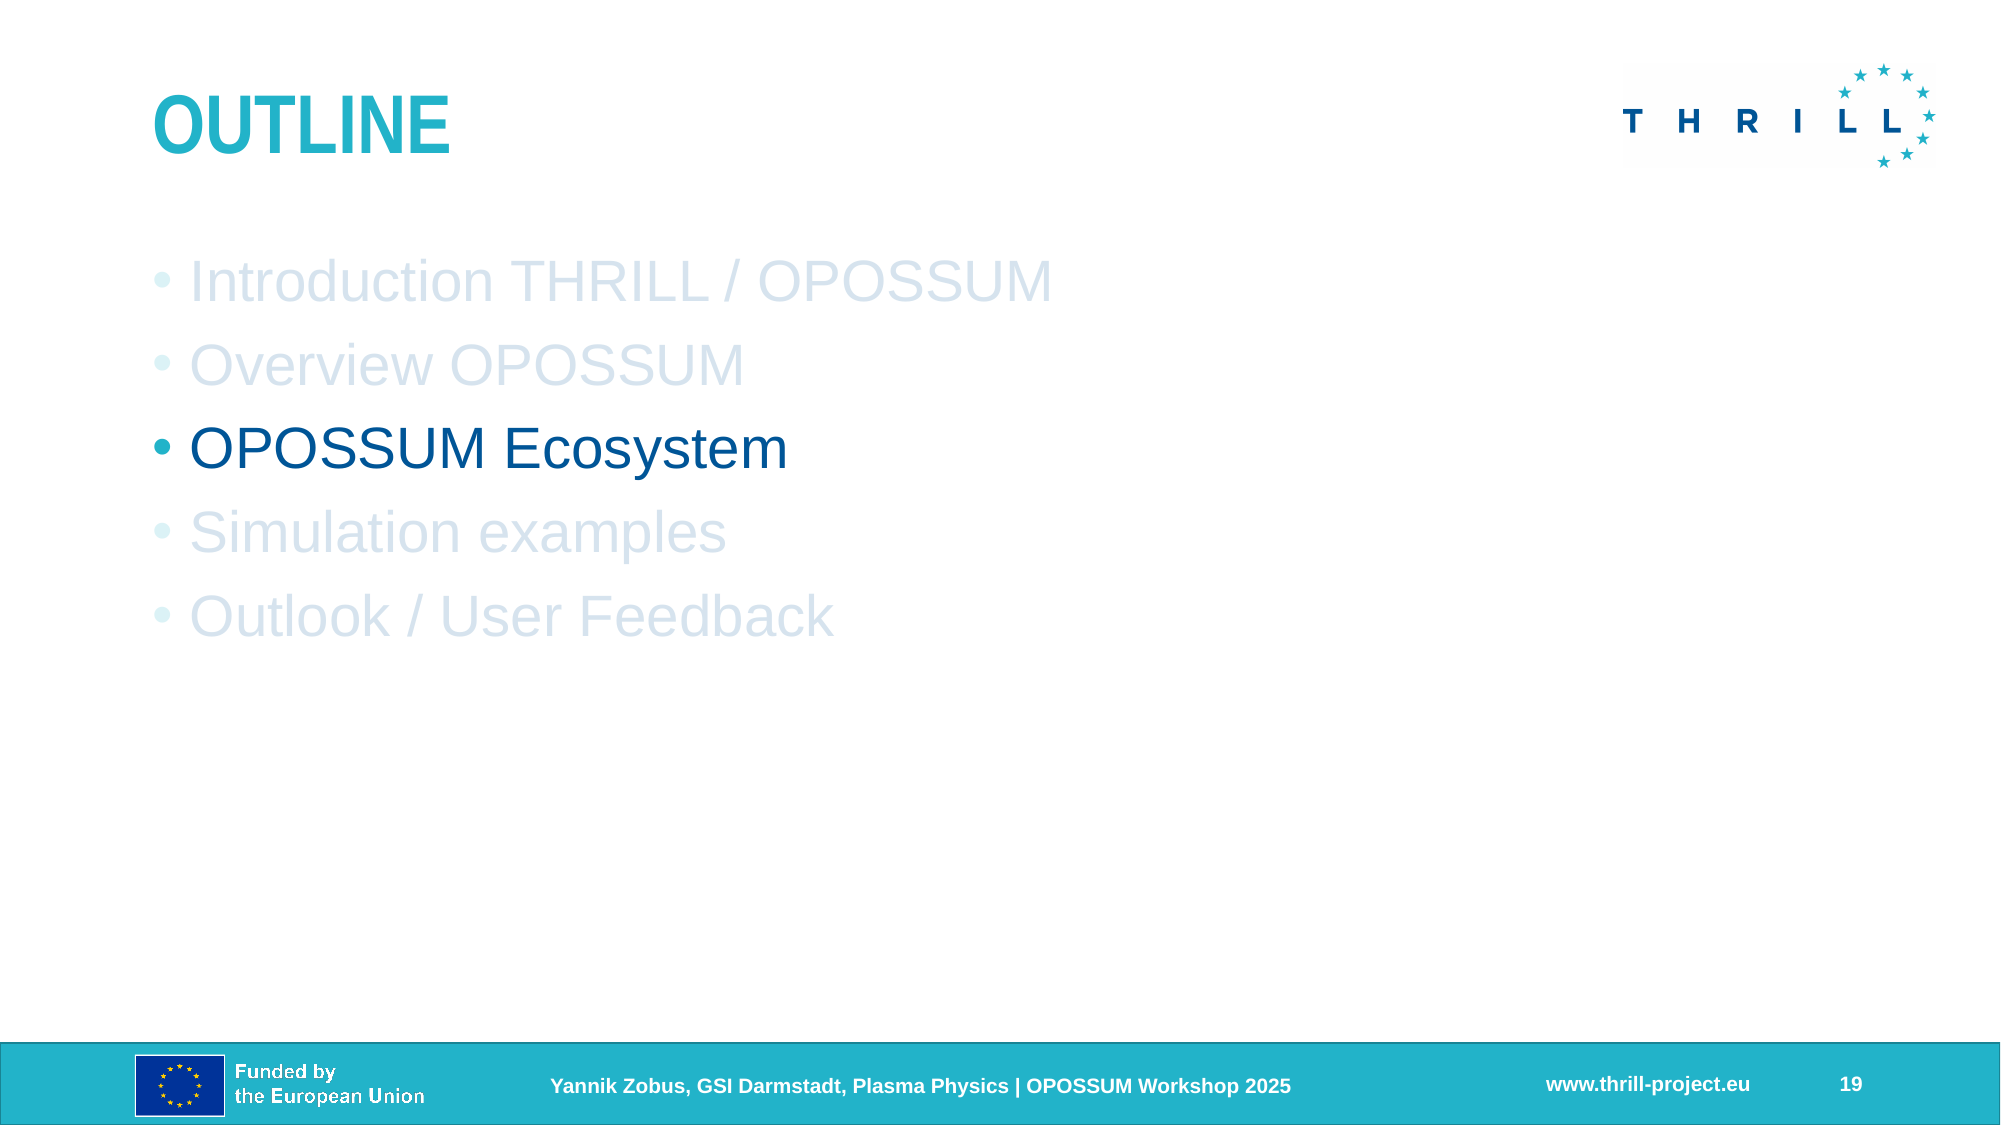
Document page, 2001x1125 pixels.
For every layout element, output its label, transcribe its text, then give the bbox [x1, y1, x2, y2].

picture [1863, 63, 1936, 168]
text_box [130, 236, 1090, 403]
title outline [137, 59, 1863, 194]
text_box [109, 584, 1069, 665]
list Introduction THRILL / OPOSSUM Overview OPOSSUM OPOSSUM Ecosystem Simulation examples Outlook / User Feedback [137, 243, 1863, 1003]
text_box [109, 501, 1069, 584]
picture [131, 1051, 436, 1120]
slide_number 19 [1779, 1053, 1863, 1114]
